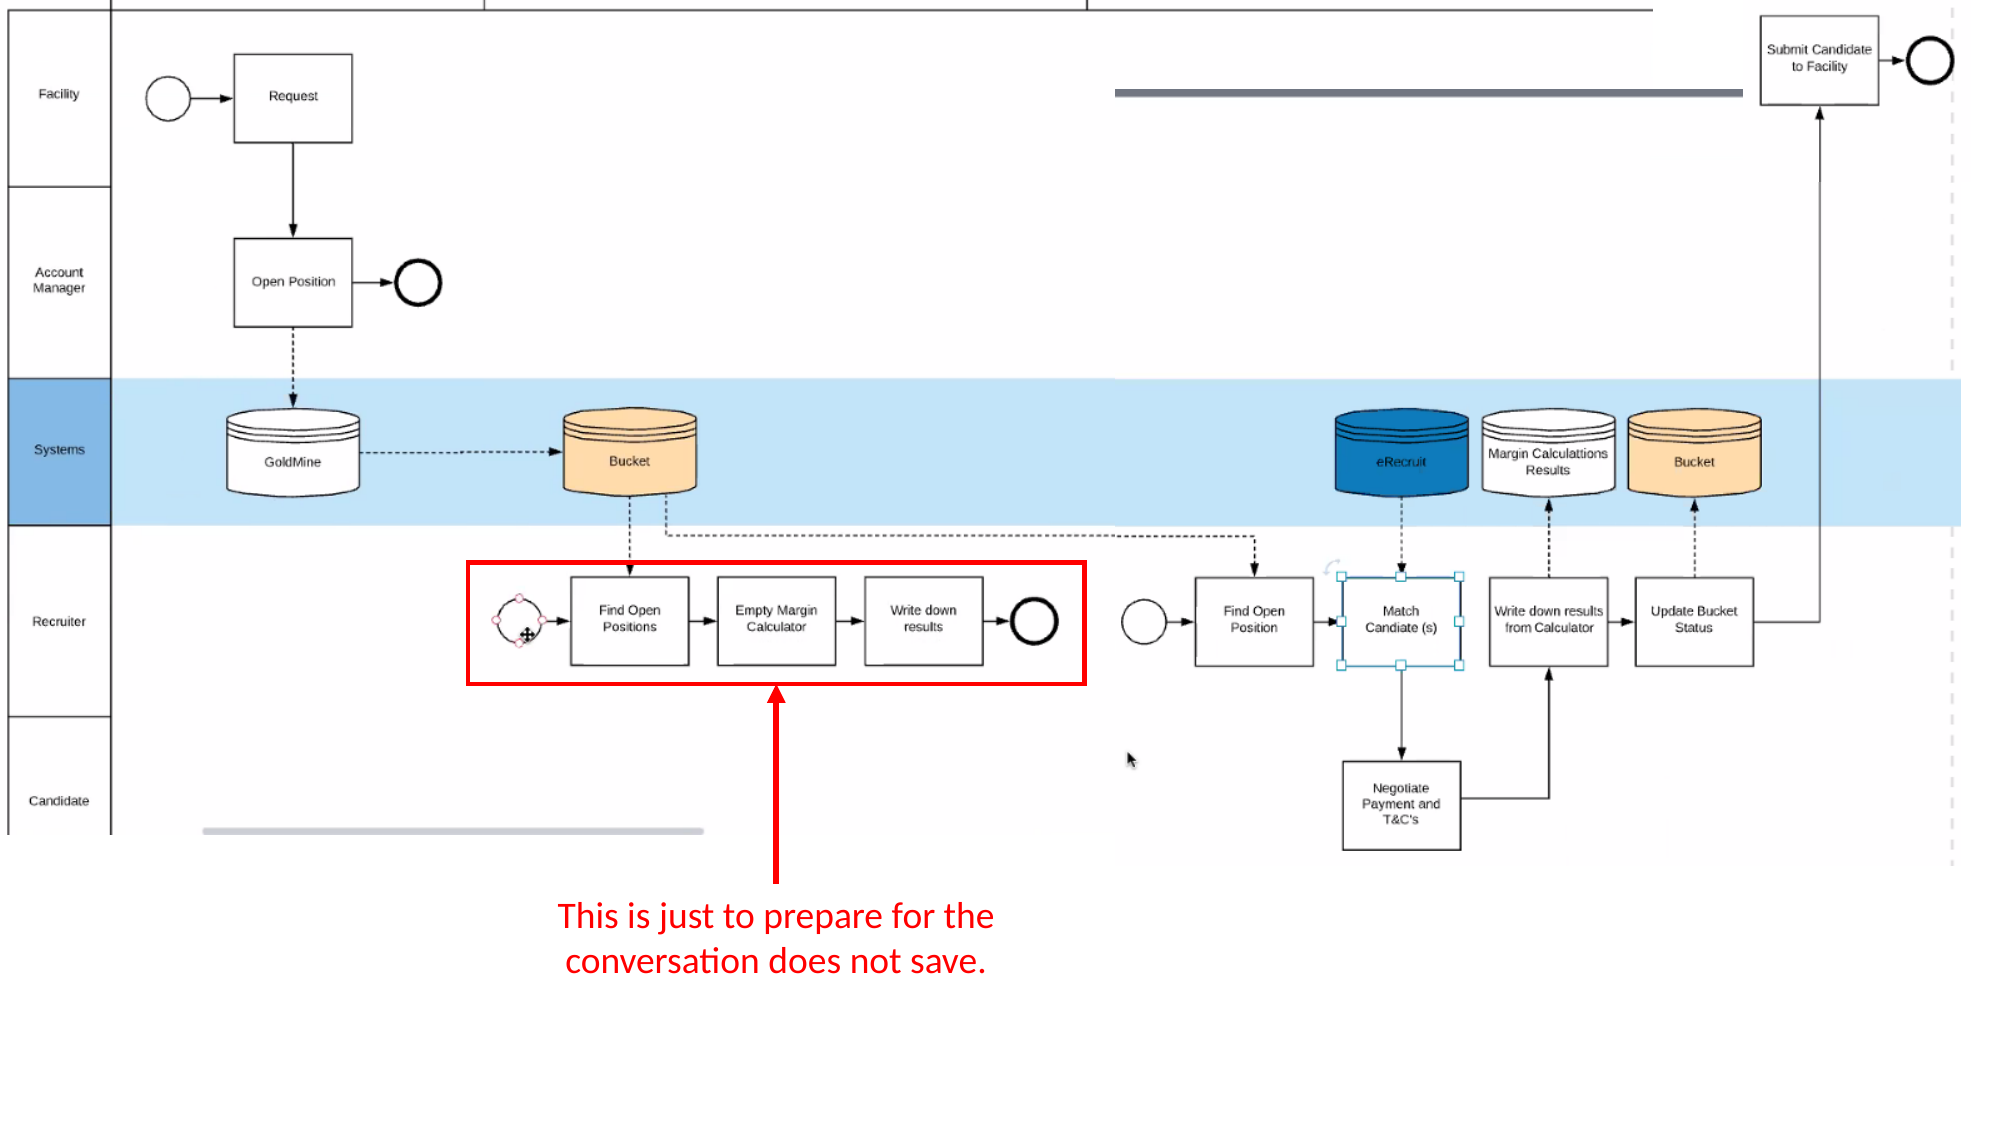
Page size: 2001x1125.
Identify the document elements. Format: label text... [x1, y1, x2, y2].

text_box This is just to prepare for the conversation does not save. [467, 882, 1086, 990]
picture [0, 0, 1971, 866]
